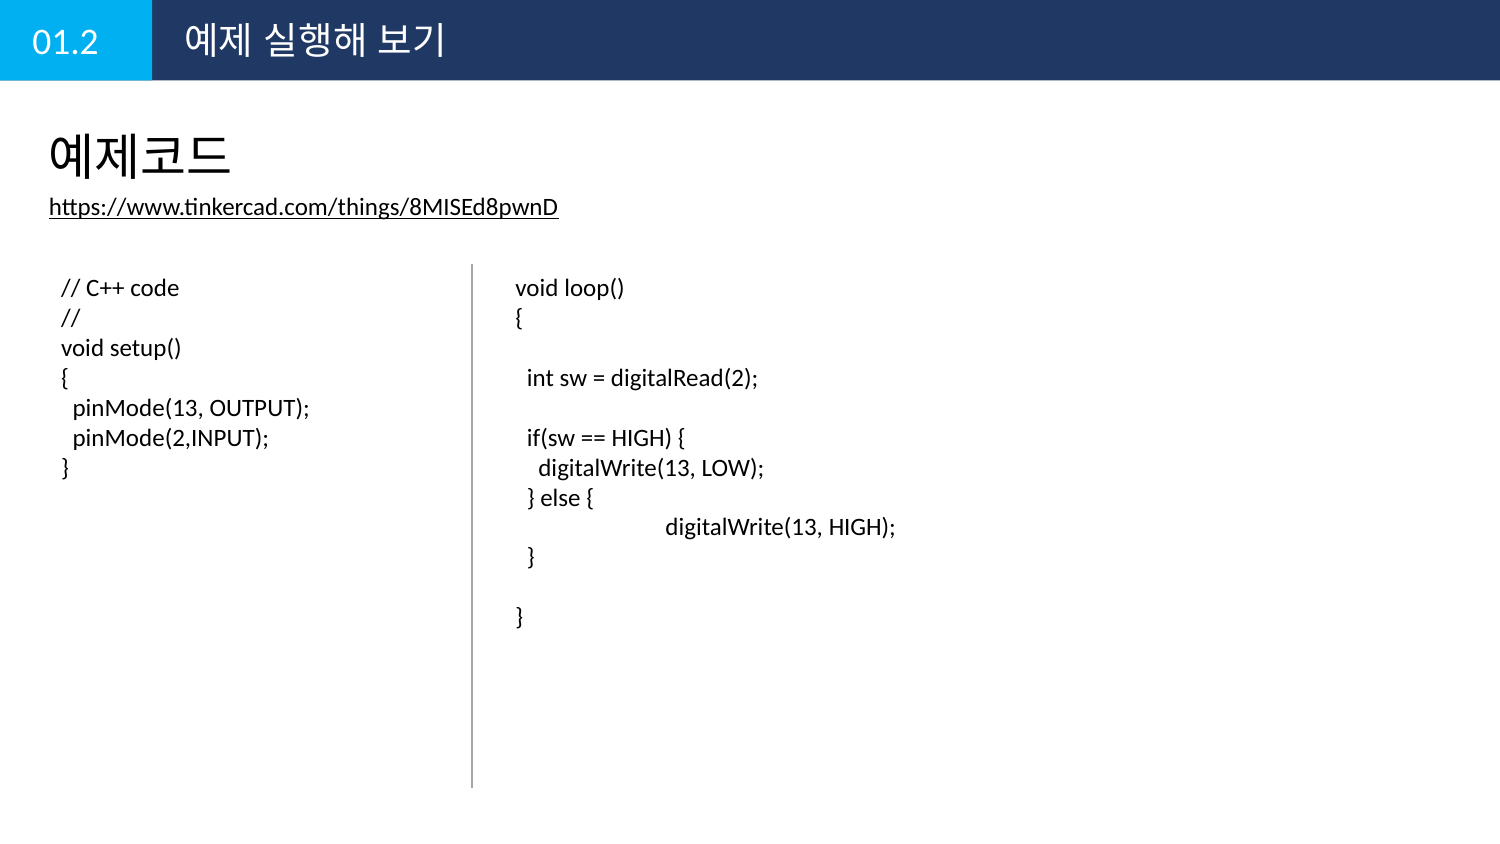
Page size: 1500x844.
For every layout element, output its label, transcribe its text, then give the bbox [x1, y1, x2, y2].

text_box // C++ code // void setup() { pinMode(13, OUTPUT); pinMode(2,INPUT); } [46, 264, 439, 489]
text_box 예제코드 [34, 118, 1267, 193]
text_box [153, 0, 1500, 81]
text_box 예제 실행해 보기 [169, 9, 945, 70]
text_box https://www.tinkercad.com/things/8MISEd8pwnD [34, 183, 624, 229]
text_box [0, 0, 153, 81]
text_box void loop() { int sw = digitalRead(2); if(sw == HIGH) { digitalWrite(13, LOW); } else { digitalWrite(13, HIGH); } } [500, 264, 1251, 639]
text_box 01.2 [17, 9, 115, 70]
